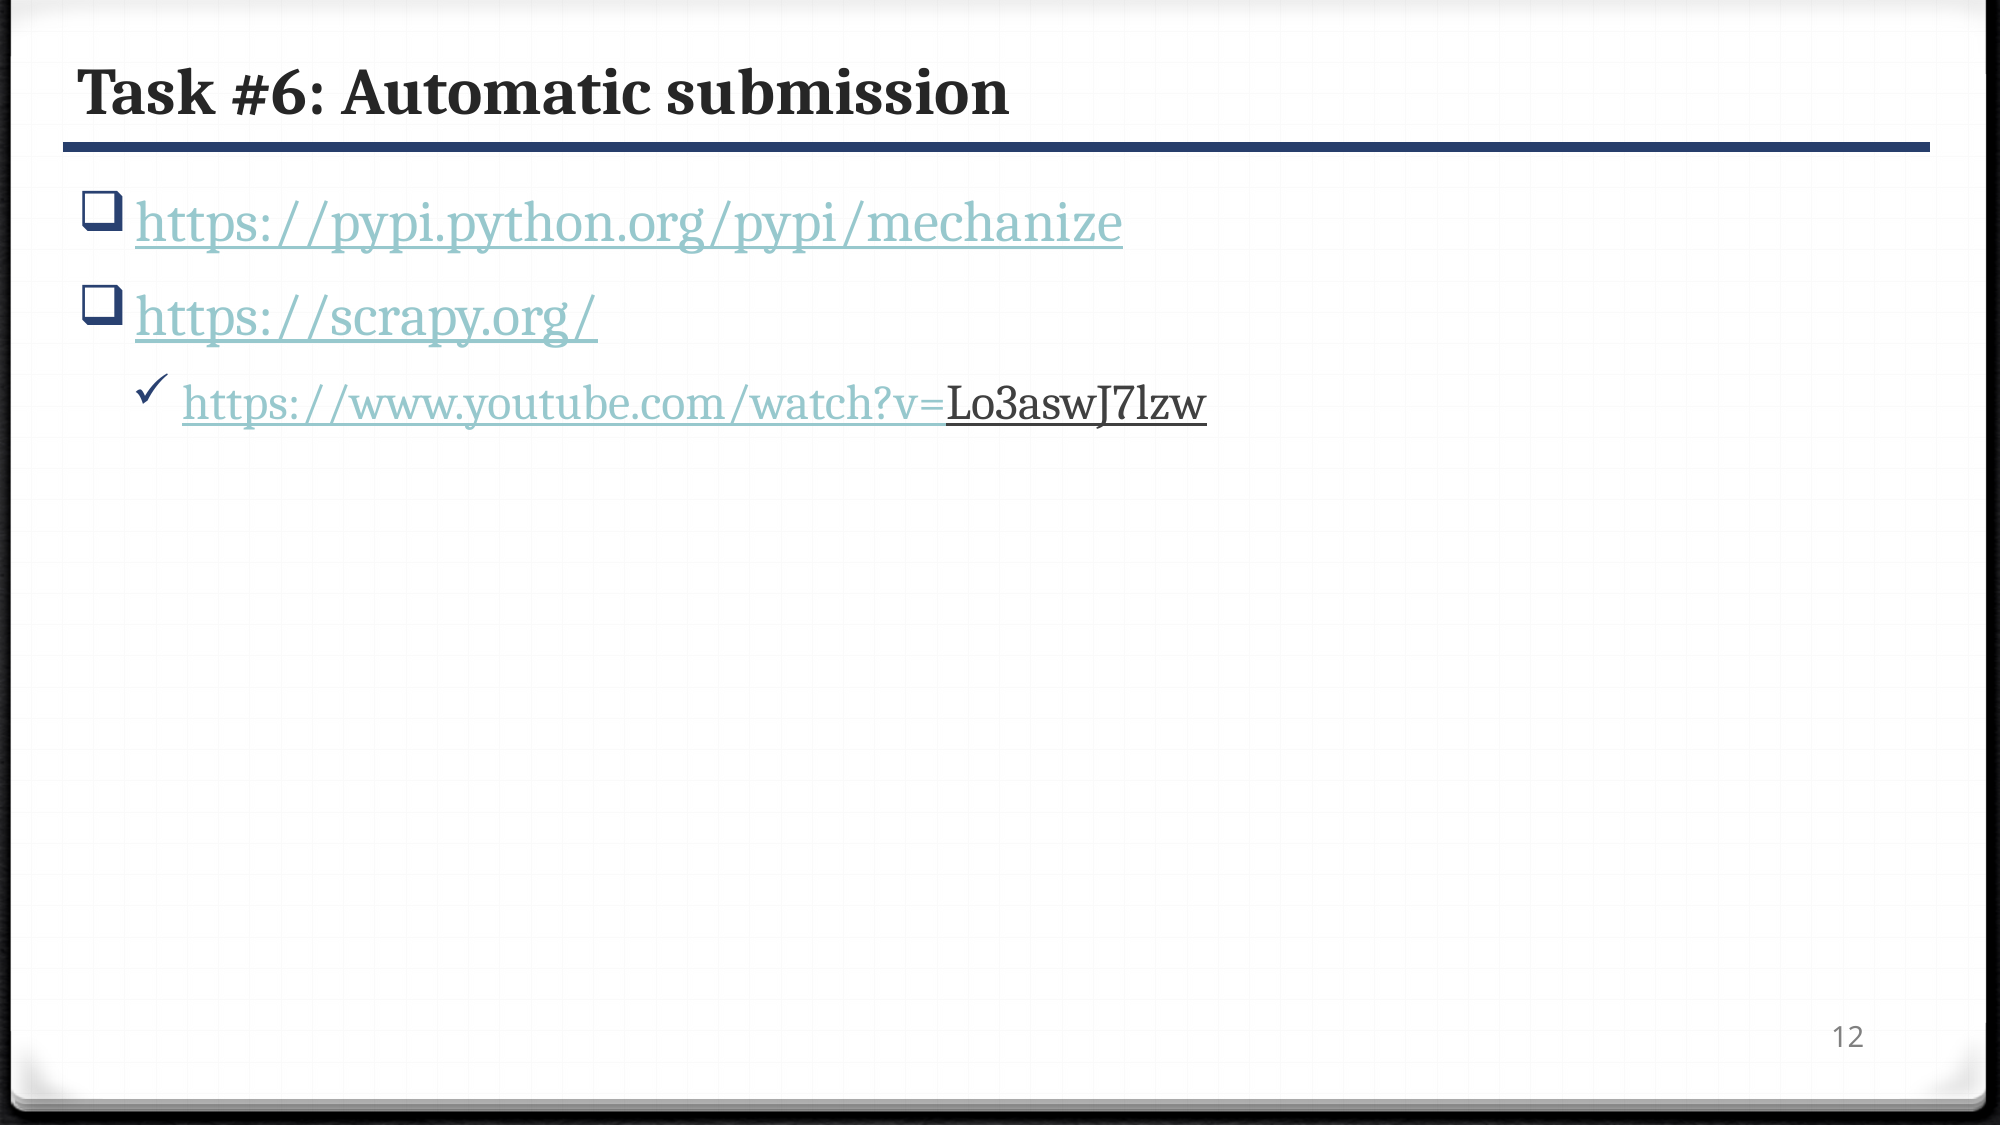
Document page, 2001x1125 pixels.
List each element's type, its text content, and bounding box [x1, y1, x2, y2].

picture [0, 0, 2000, 1125]
list https://pypi.python.org/pypi/mechanize https://scrapy.org/ https://www.youtube.com/watch?v=Lo3aswJ7lzw [63, 176, 1930, 983]
title Task #6: Automatic submission [63, 29, 1930, 147]
slide_number 12 [1716, 1008, 1880, 1069]
